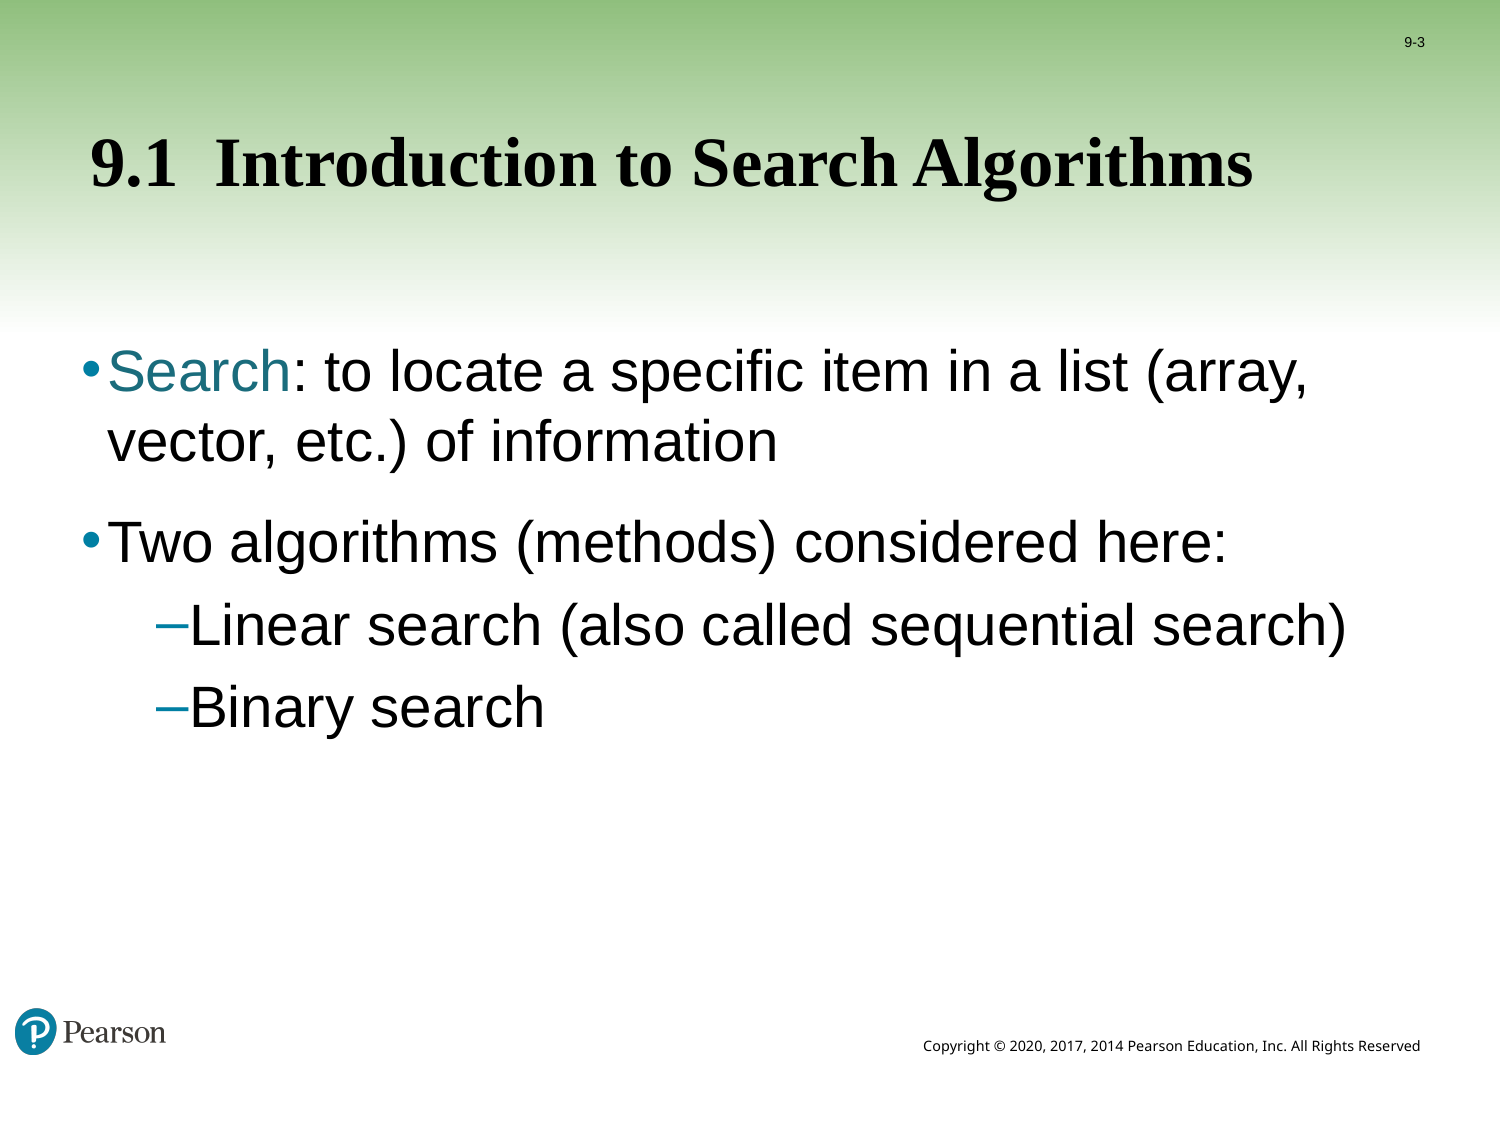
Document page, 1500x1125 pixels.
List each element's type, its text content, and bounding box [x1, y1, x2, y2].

picture [41, 1008, 166, 1055]
title 9.1 Introduction to Search Algorithms [75, 35, 1425, 216]
picture [15, 1008, 30, 1024]
picture [23, 1017, 49, 1042]
slide_number 9-3 [1389, 18, 1480, 49]
picture [15, 1041, 26, 1055]
list Search: to locate a specific item in a list (array, vector, etc.) of information Two algorithms (methods) considered here: Linear search (also called sequential search) Binary search [50, 317, 1411, 943]
